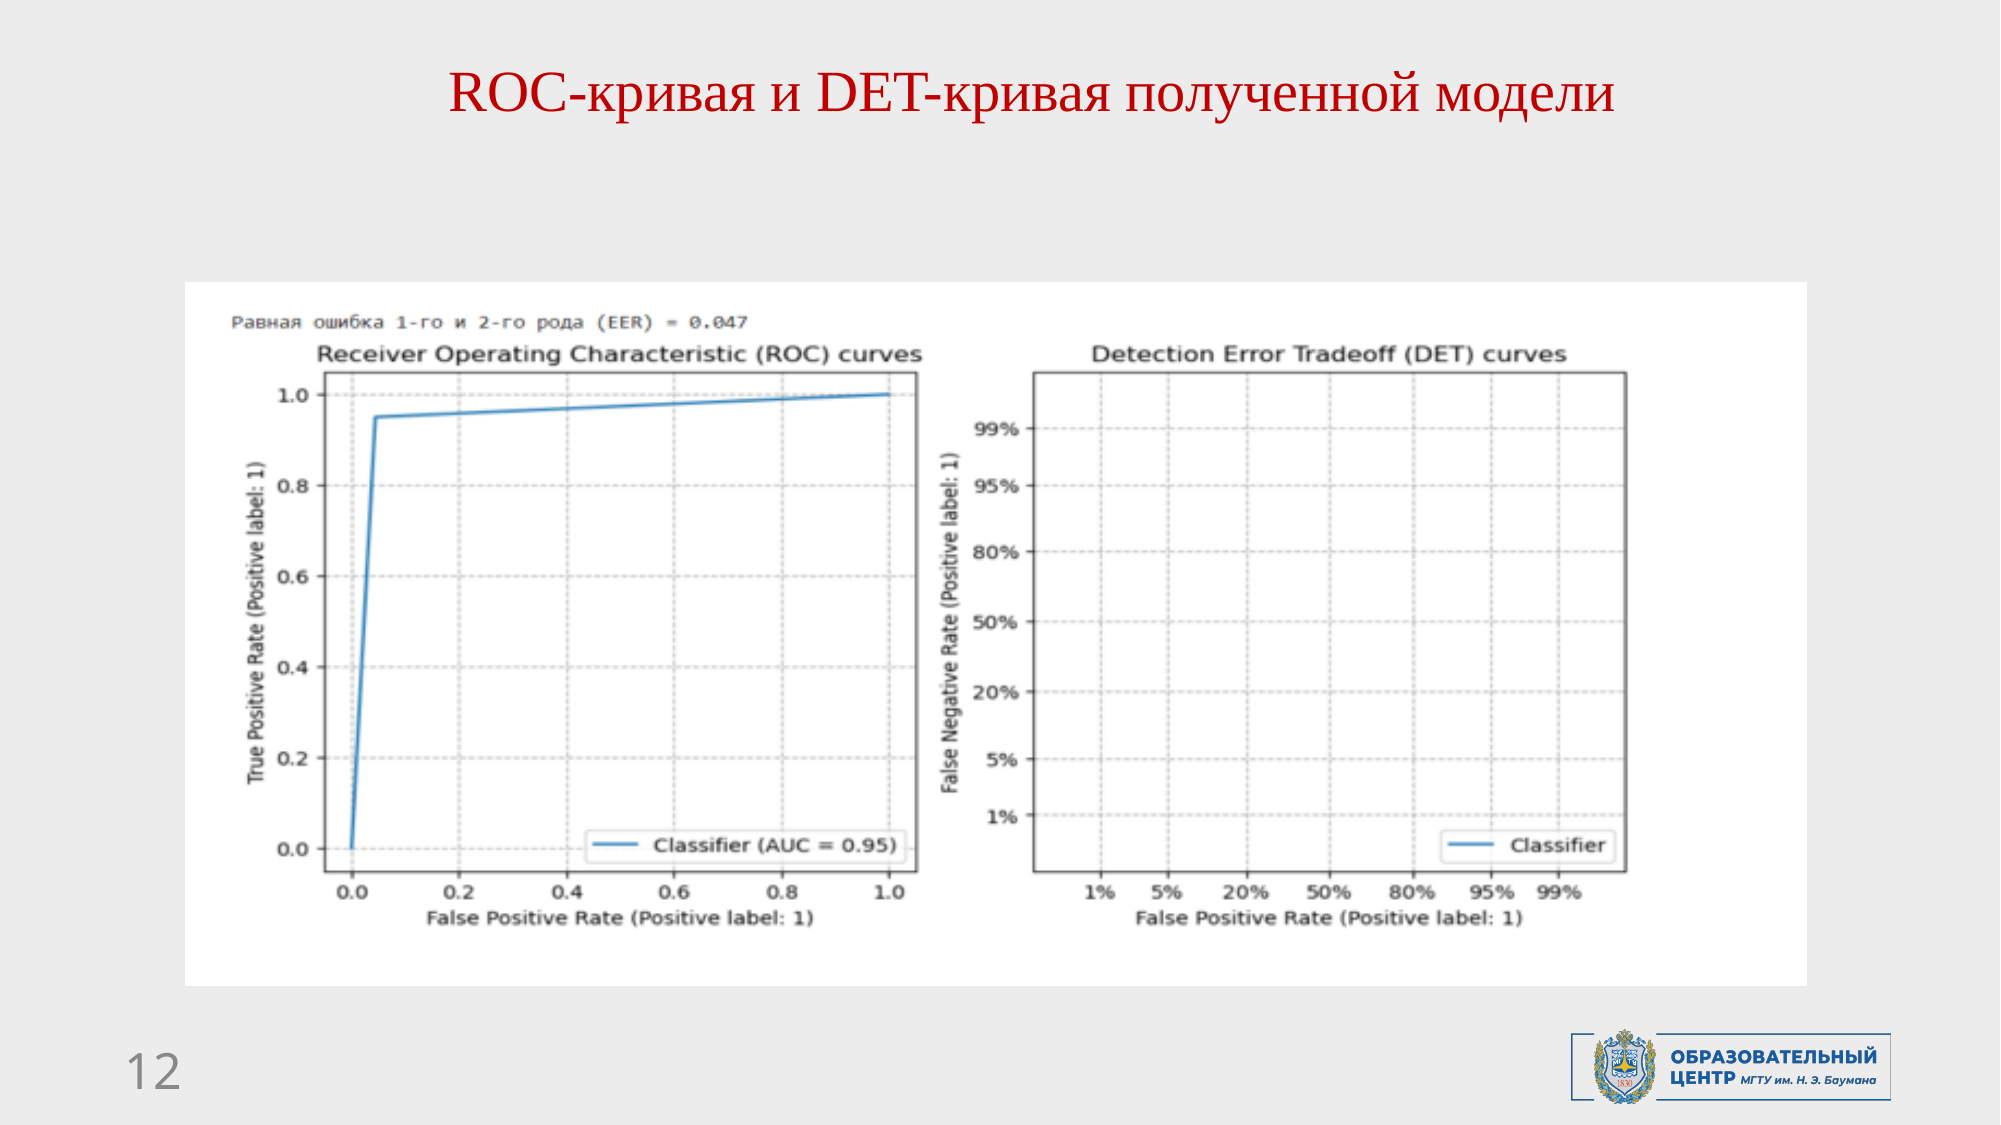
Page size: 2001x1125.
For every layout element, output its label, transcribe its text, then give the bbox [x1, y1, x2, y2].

picture [1571, 1029, 1891, 1104]
slide_number 12 [109, 1043, 248, 1104]
picture [185, 282, 1807, 987]
text_box ROC-кривая и DET-кривая полученной модели [434, 45, 1807, 131]
